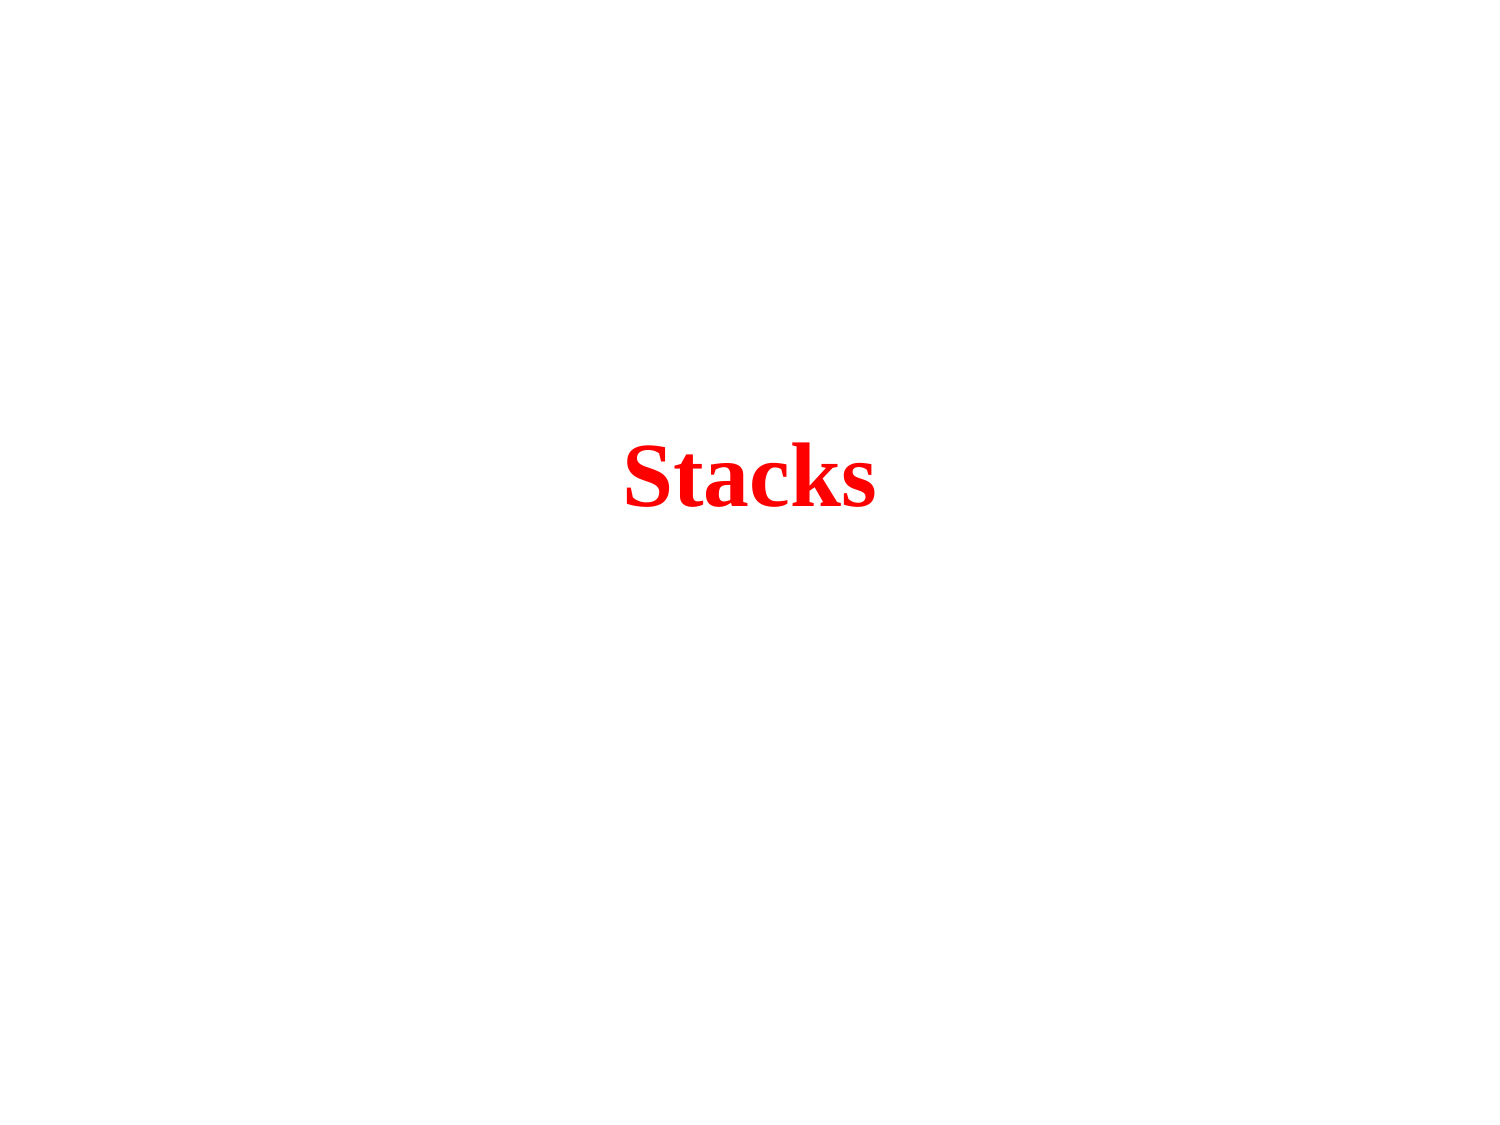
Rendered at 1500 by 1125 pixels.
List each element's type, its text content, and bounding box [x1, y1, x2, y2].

title Stacks [112, 349, 1388, 591]
